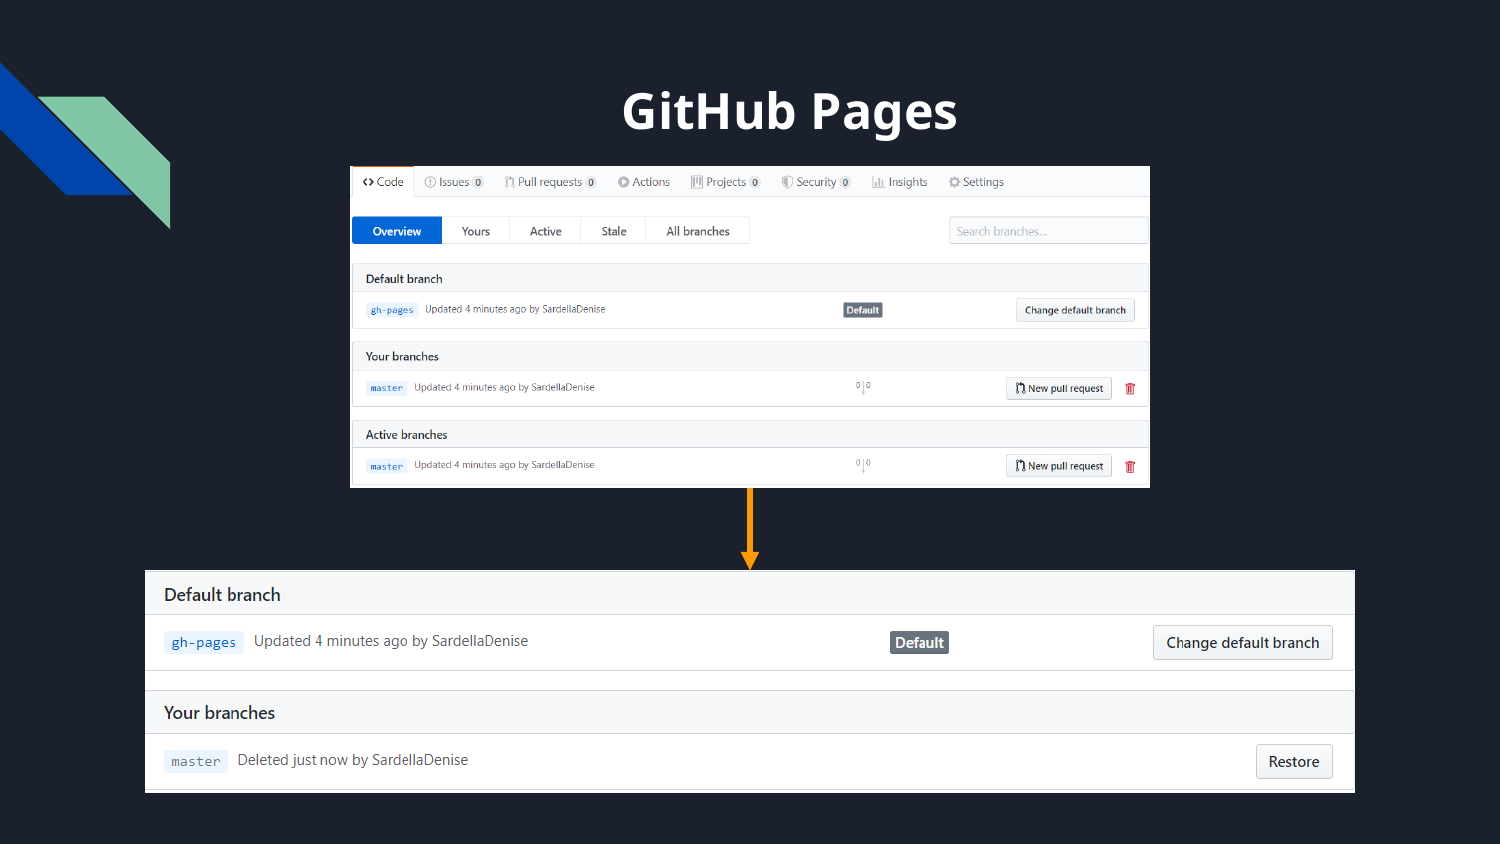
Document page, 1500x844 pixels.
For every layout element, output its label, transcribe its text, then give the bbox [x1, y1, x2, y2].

title GitHub Pages [212, 64, 1368, 215]
picture [145, 570, 1355, 794]
picture [350, 166, 1150, 488]
